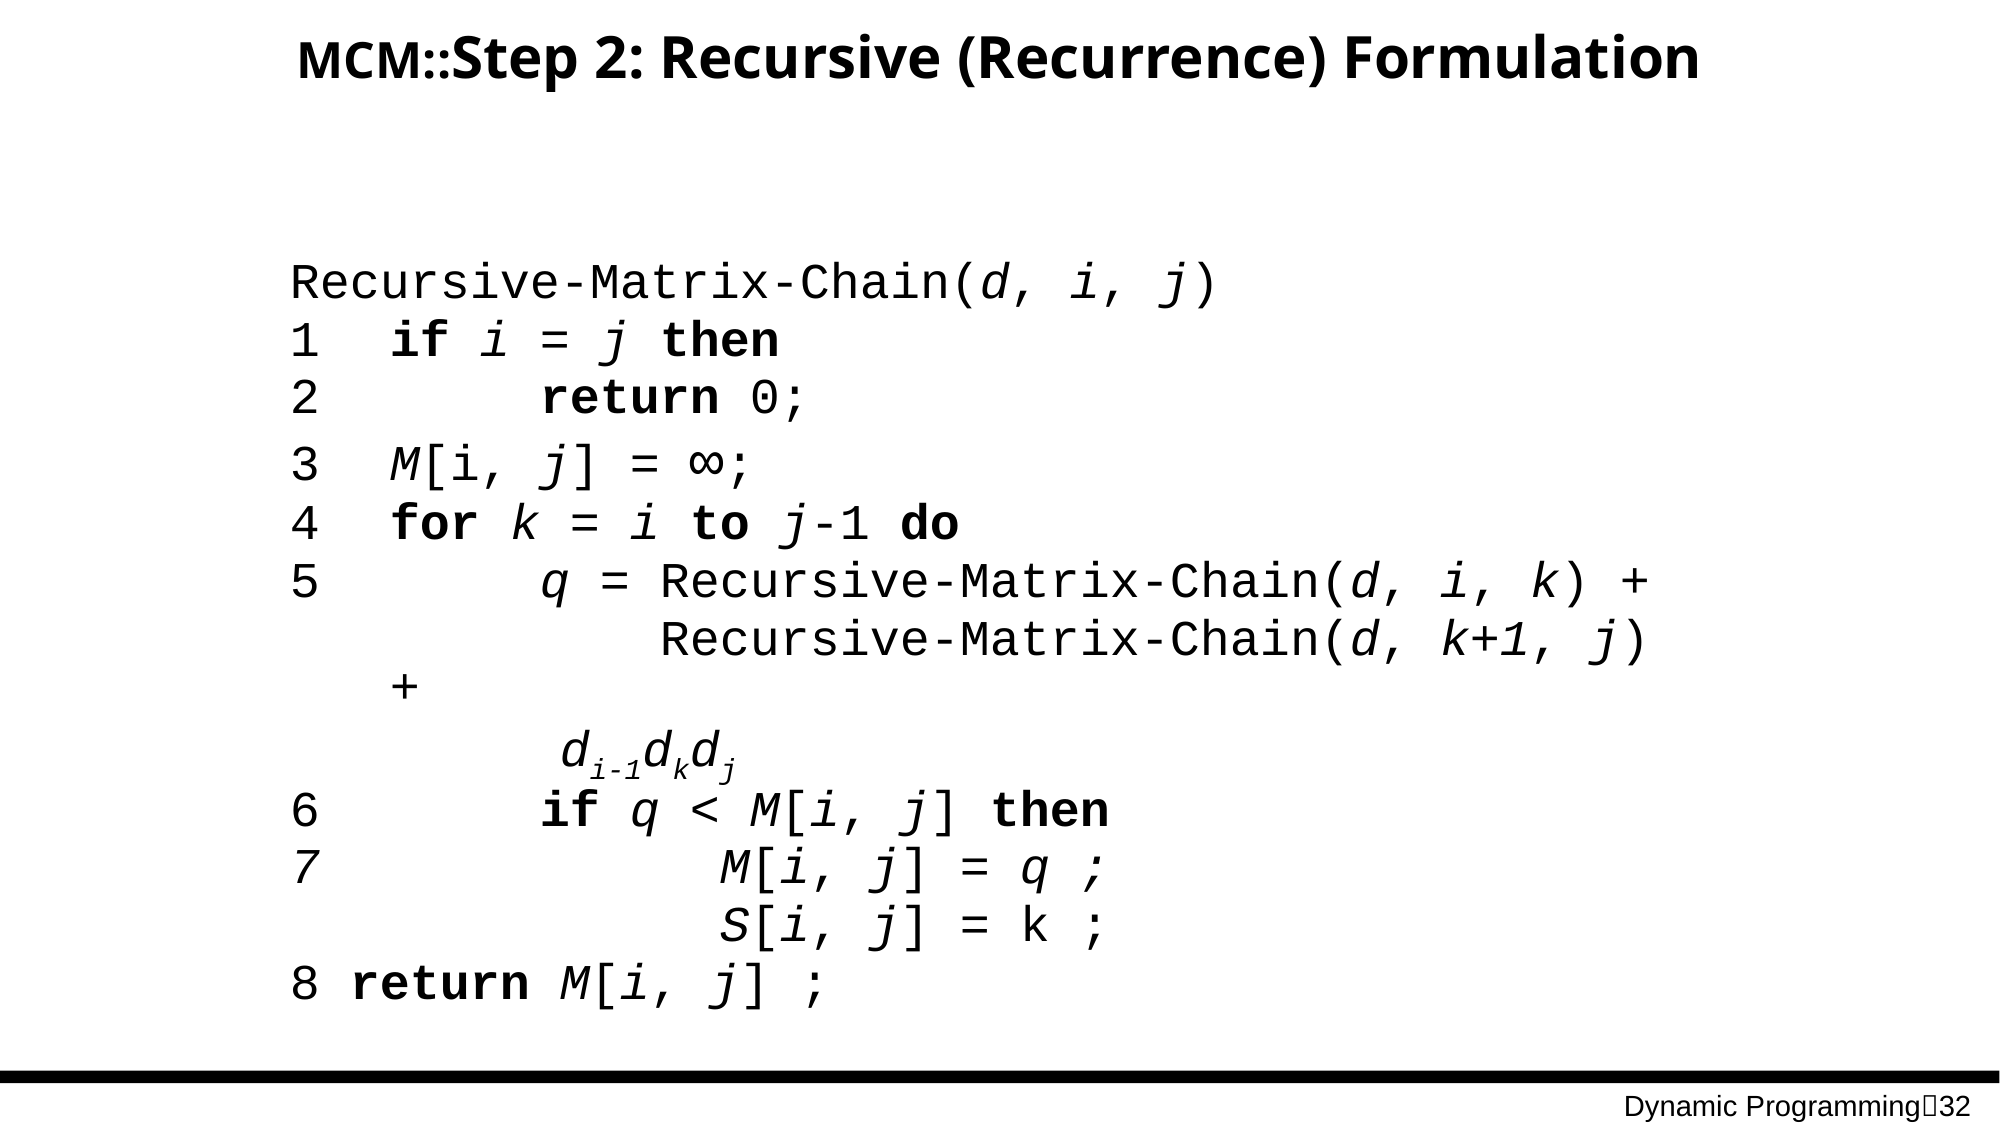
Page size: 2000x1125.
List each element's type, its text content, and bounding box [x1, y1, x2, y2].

title MCM::Step 2: Recursive (Recurrence) Formulation [257, 9, 1743, 101]
slide_number Dynamic Programming32 [1436, 1079, 1987, 1125]
list Recursive-Matrix-Chain(d, i, j) 1 if i = j then 2 return 0; 3 M[i, j] = ∞; 4 for k = i to j-1 do 5 q = Recursive-Matrix-Chain(d, i, k) + Recursive-Matrix-Chain(d, k+1, j) + di-1dkdj 6 if q < M[i, j] then M[i, j] = q ; S[i, j] = k ; 8 return M[i, j] ; [274, 252, 1725, 1063]
